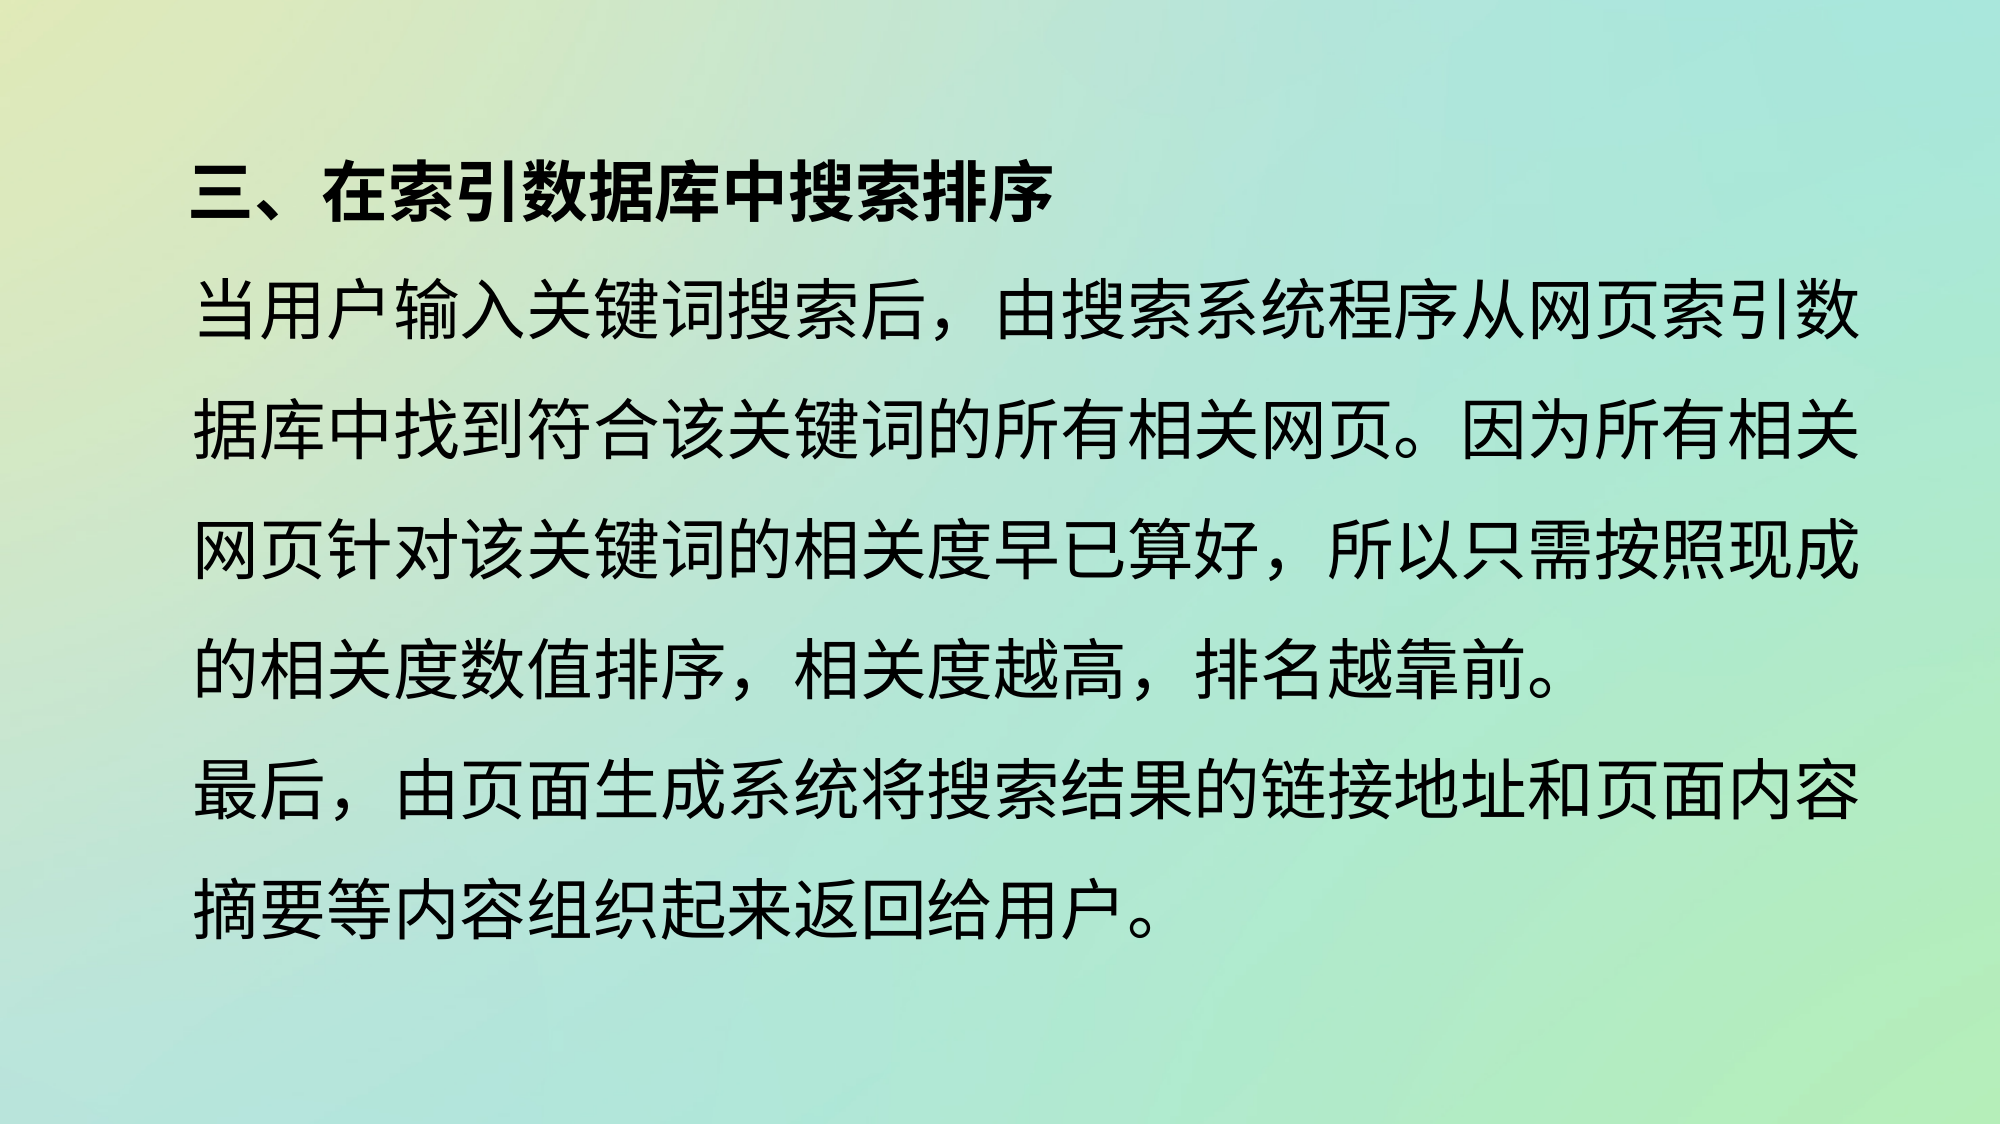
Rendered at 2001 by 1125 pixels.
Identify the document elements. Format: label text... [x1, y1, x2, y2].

picture [0, 0, 2000, 1124]
text_box 三、在索引数据库中搜索排序 [173, 62, 1726, 237]
text_box 当用户输入关键词搜索后，由搜索系统程序从网页索引数 据库中找到符合该关键词的所有相关网页。因为所有相关网页针对该关键词的相关度早已算好，所以只需按照现成的相关度数值排序，相关度越高，排名越靠前。 最后，由页面生成系统将搜索结果的链接地址和页面内容摘要等内容组织起来返回给用户。 [178, 220, 1897, 955]
